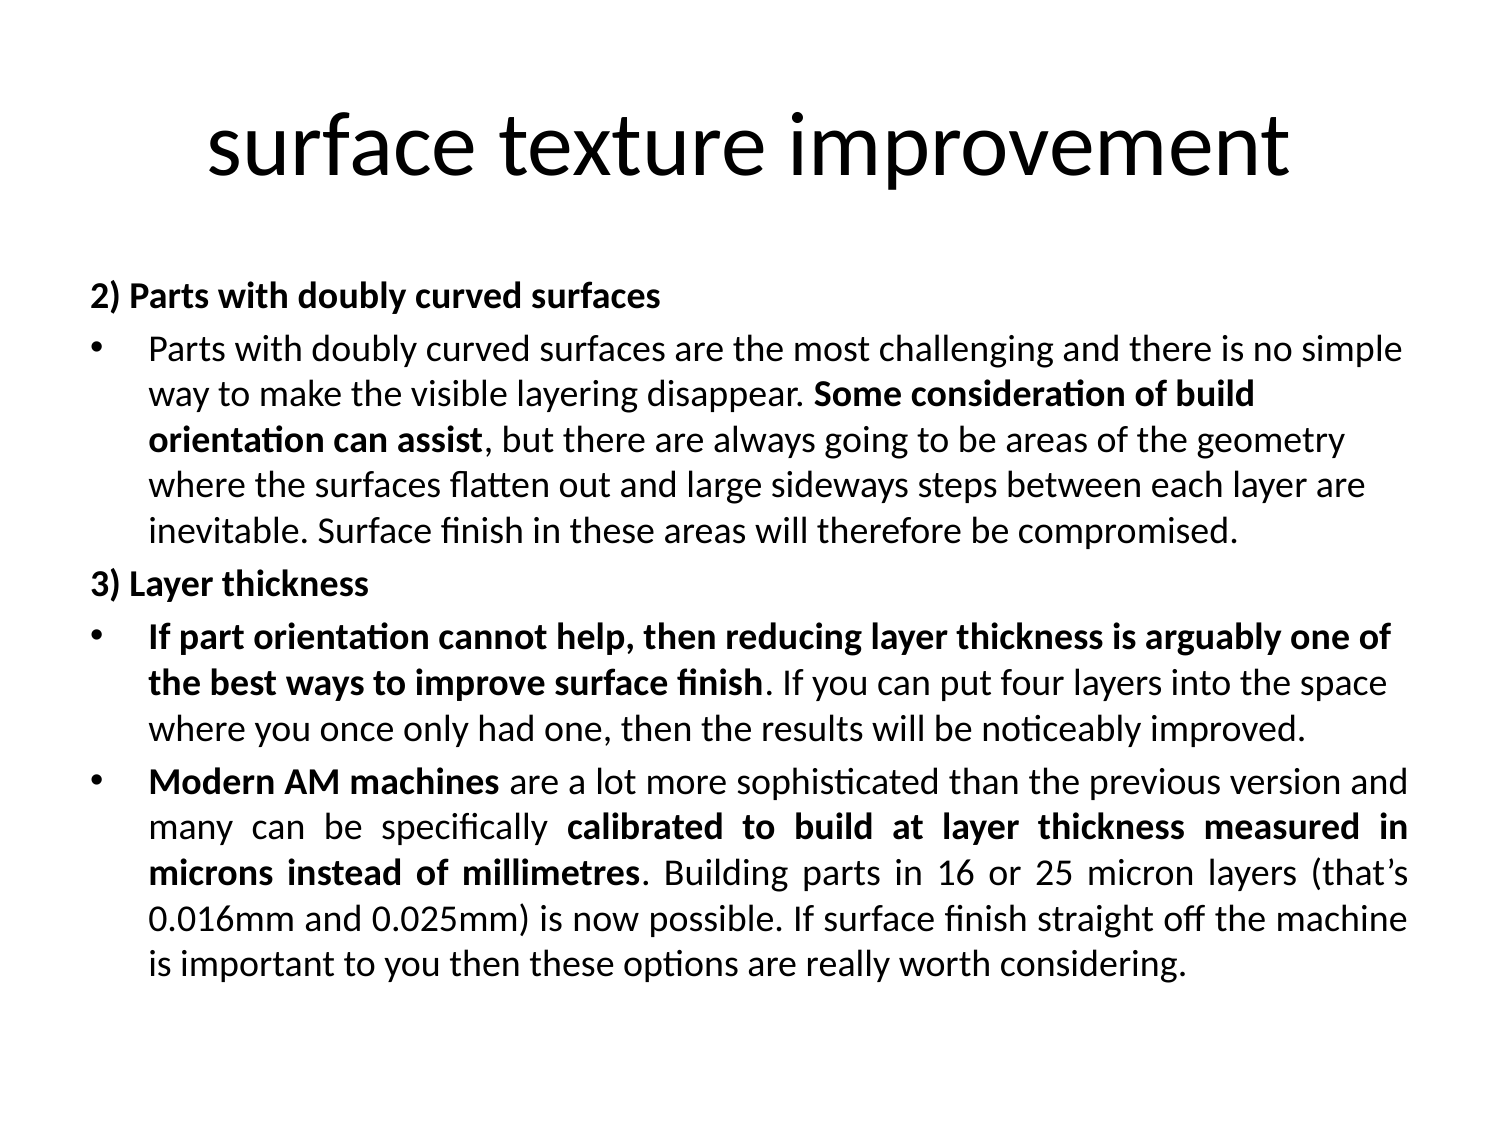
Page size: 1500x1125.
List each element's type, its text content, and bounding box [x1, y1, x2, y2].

list 2) Parts with doubly curved surfaces Parts with doubly curved surfaces are the most challenging and there is no simple way to make the visible layering disappear. Some consideration of build orientation can assist, but there are always going to be areas of the geometry where the surfaces flatten out and large sideways steps between each layer are inevitable. Surface finish in these areas will therefore be compromised. 3) Layer thickness If part orientation cannot help, then reducing layer thickness is arguably one of the best ways to improve surface finish. If you can put four layers into the space where you once only had one, then the results will be noticeably improved. Modern AM machines are a lot more sophisticated than the previous version and many can be specifically calibrated to build at layer thickness measured in microns instead of millimetres. Building parts in 16 or 25 micron layers (that’s 0.016mm and 0.025mm) is now possible. If surface finish straight off the machine is important to you then these options are really worth considering. [75, 262, 1425, 1005]
title surface texture improvement [75, 45, 1425, 233]
